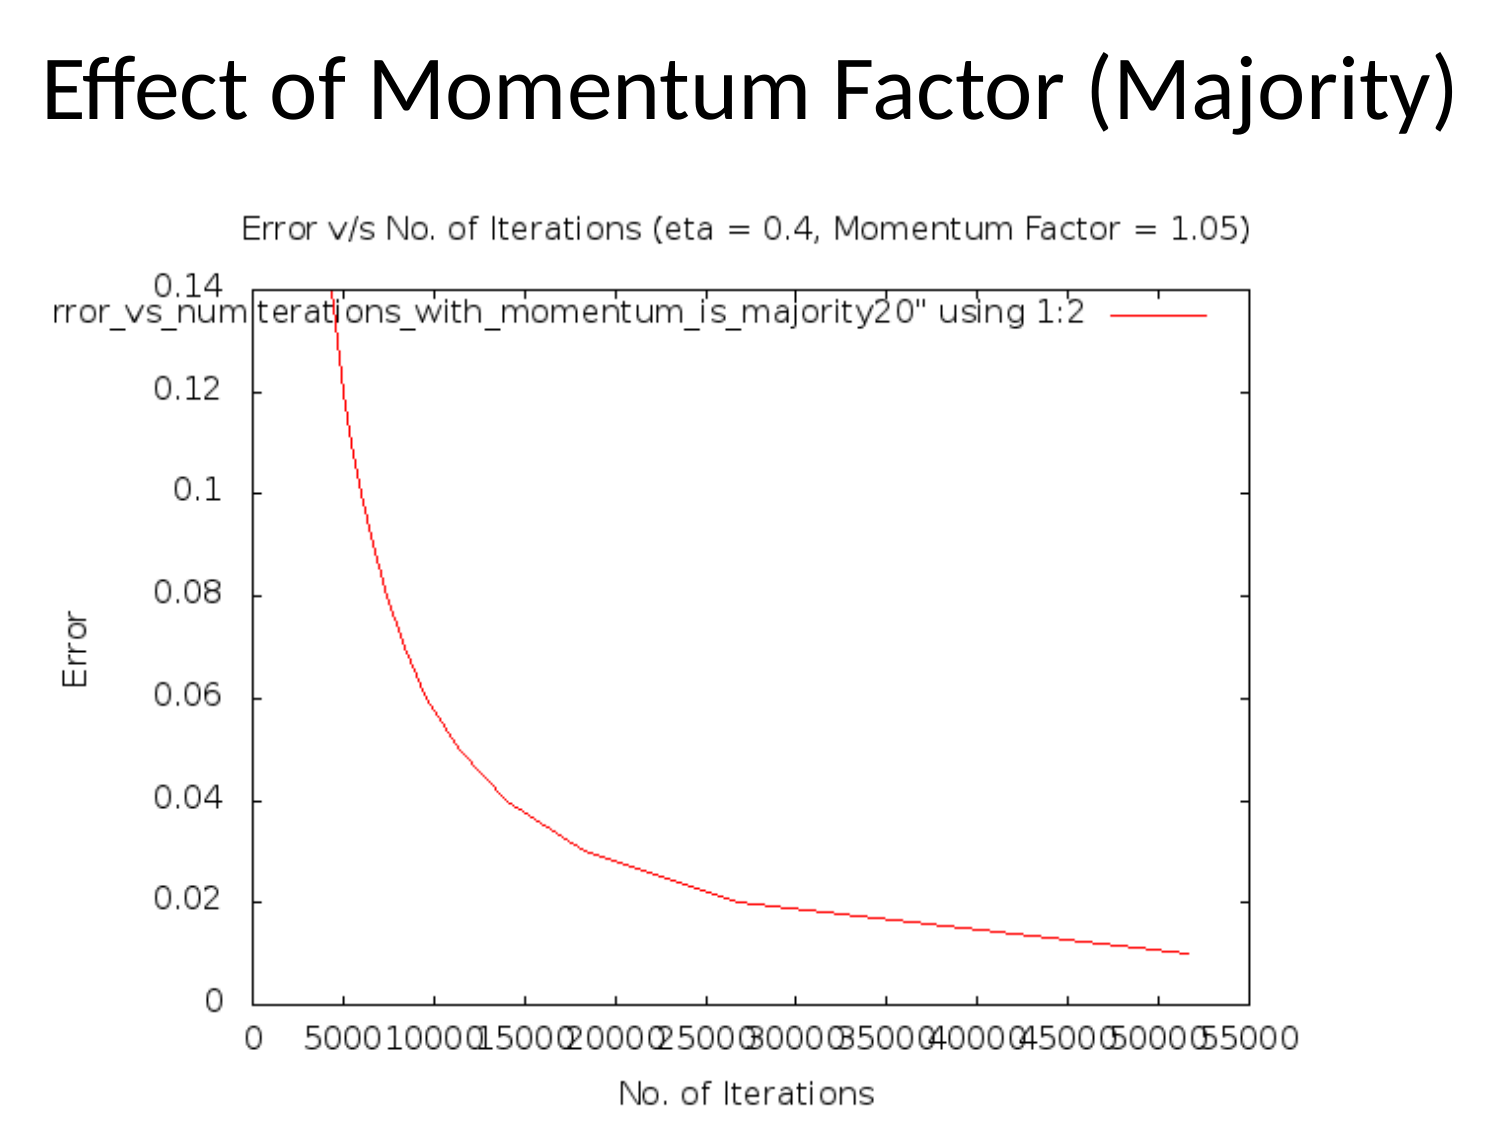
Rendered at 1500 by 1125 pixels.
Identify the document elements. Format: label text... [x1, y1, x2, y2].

title Effect of Momentum Factor (Majority) [2, 4, 1500, 161]
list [52, 177, 1317, 1125]
